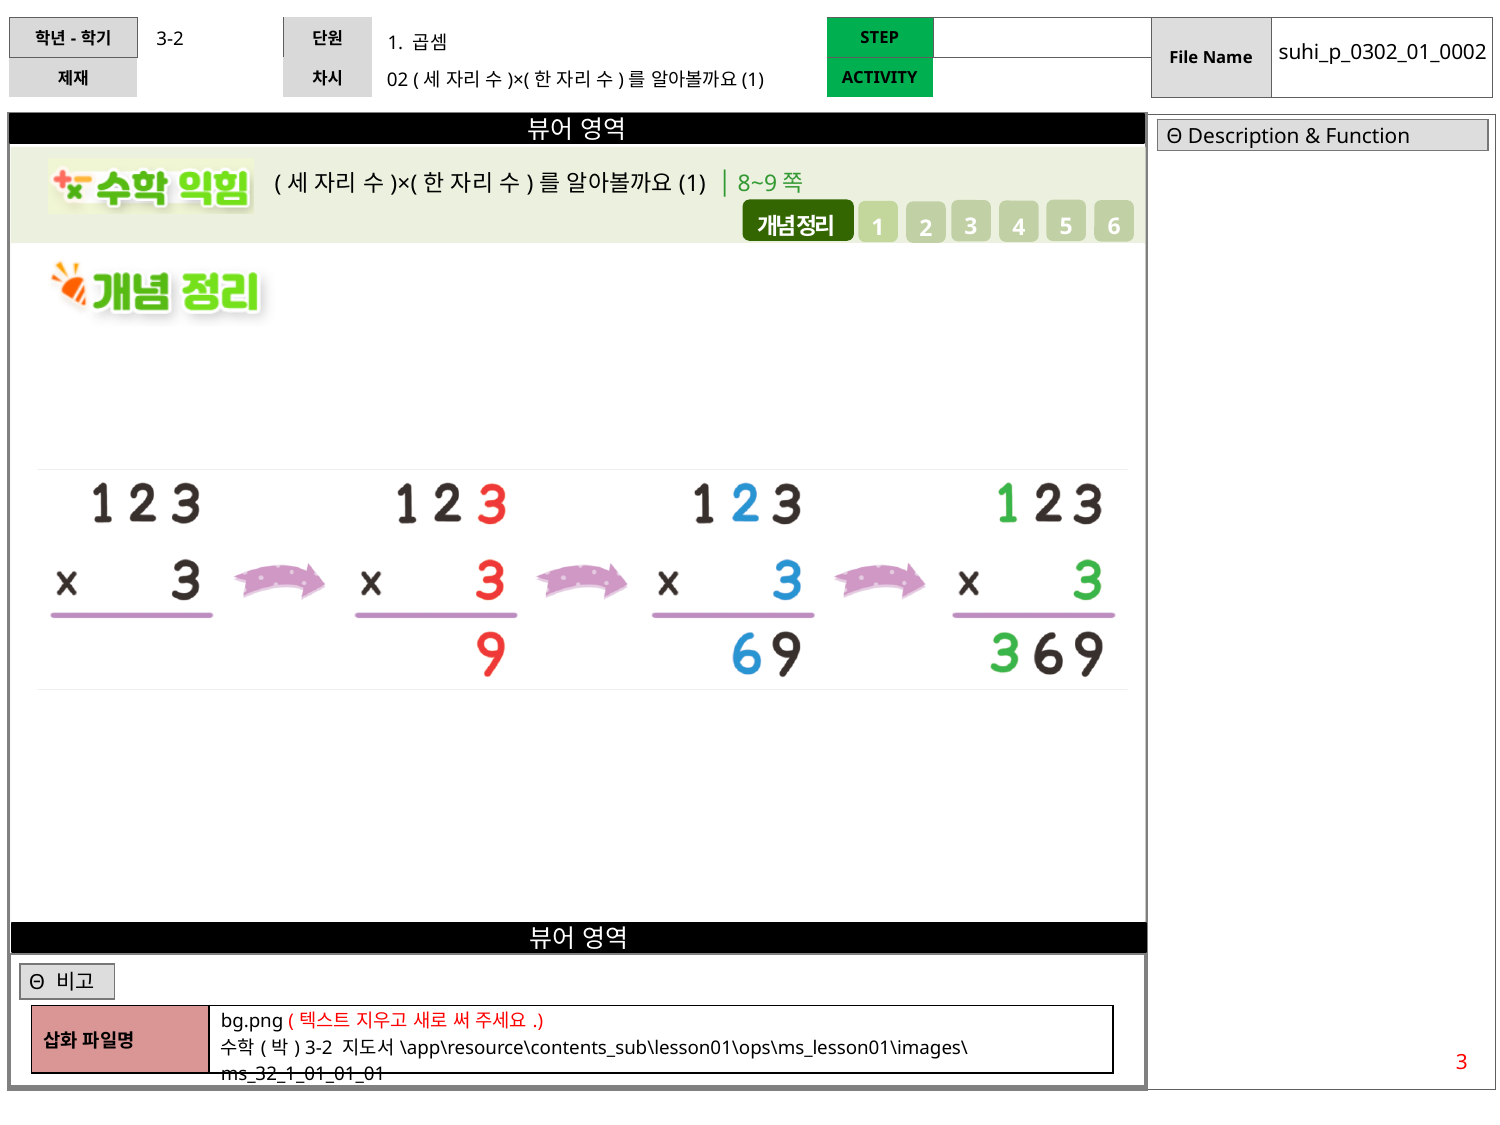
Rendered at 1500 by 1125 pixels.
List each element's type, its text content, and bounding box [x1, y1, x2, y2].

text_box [742, 190, 1135, 249]
text_box 1. 곱셈 [372, 23, 828, 48]
table_header bg.png (텍스트 지우고 새로 써 주세요.) 수학(박) 3-2 지도서\app\resource\contents_sub\lesson01\ops\ms_lesson01\images\ms_32_1_01_01_01 [210, 1006, 1112, 1072]
picture [41, 250, 276, 327]
text_box 02 (세 자리 수)×(한 자리 수)를 알아볼까요(1) [372, 60, 821, 96]
picture [48, 158, 254, 214]
text_box suhi_p_0302_01_0002 [1263, 30, 1500, 71]
table_header 삽화 파일명 [32, 1006, 208, 1072]
table_header Θ Description & Function [1158, 120, 1487, 150]
picture [29, 461, 1139, 709]
text_box (세 자리 수)×(한 자리 수)를 알아볼까요(1) │ 8~9쪽 [259, 160, 1019, 204]
text_box 3-2 [141, 18, 284, 55]
